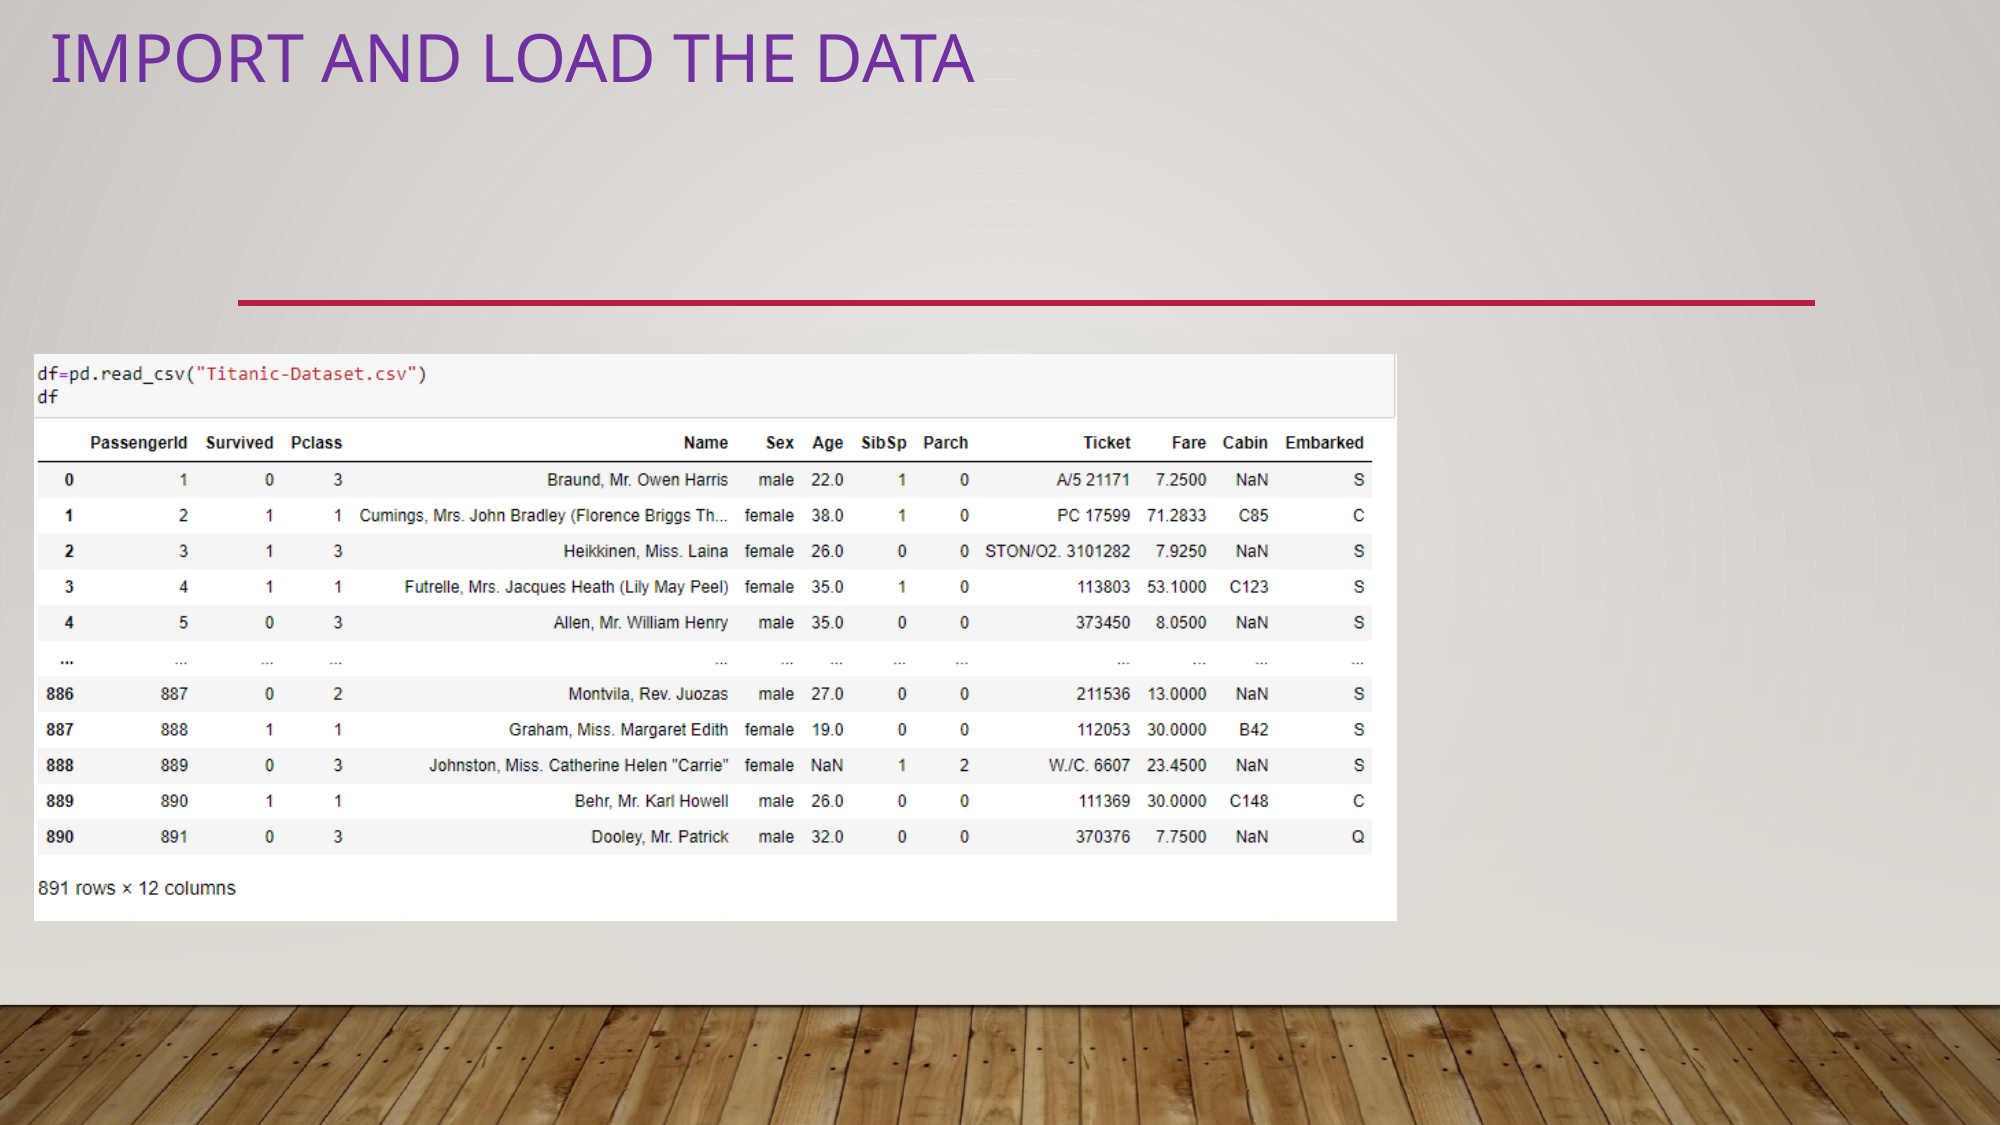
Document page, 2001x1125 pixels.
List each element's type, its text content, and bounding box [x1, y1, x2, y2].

picture [0, 1005, 2000, 1125]
title IMPORT AND LOAD THE DATA [34, 17, 1611, 190]
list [34, 354, 1398, 921]
